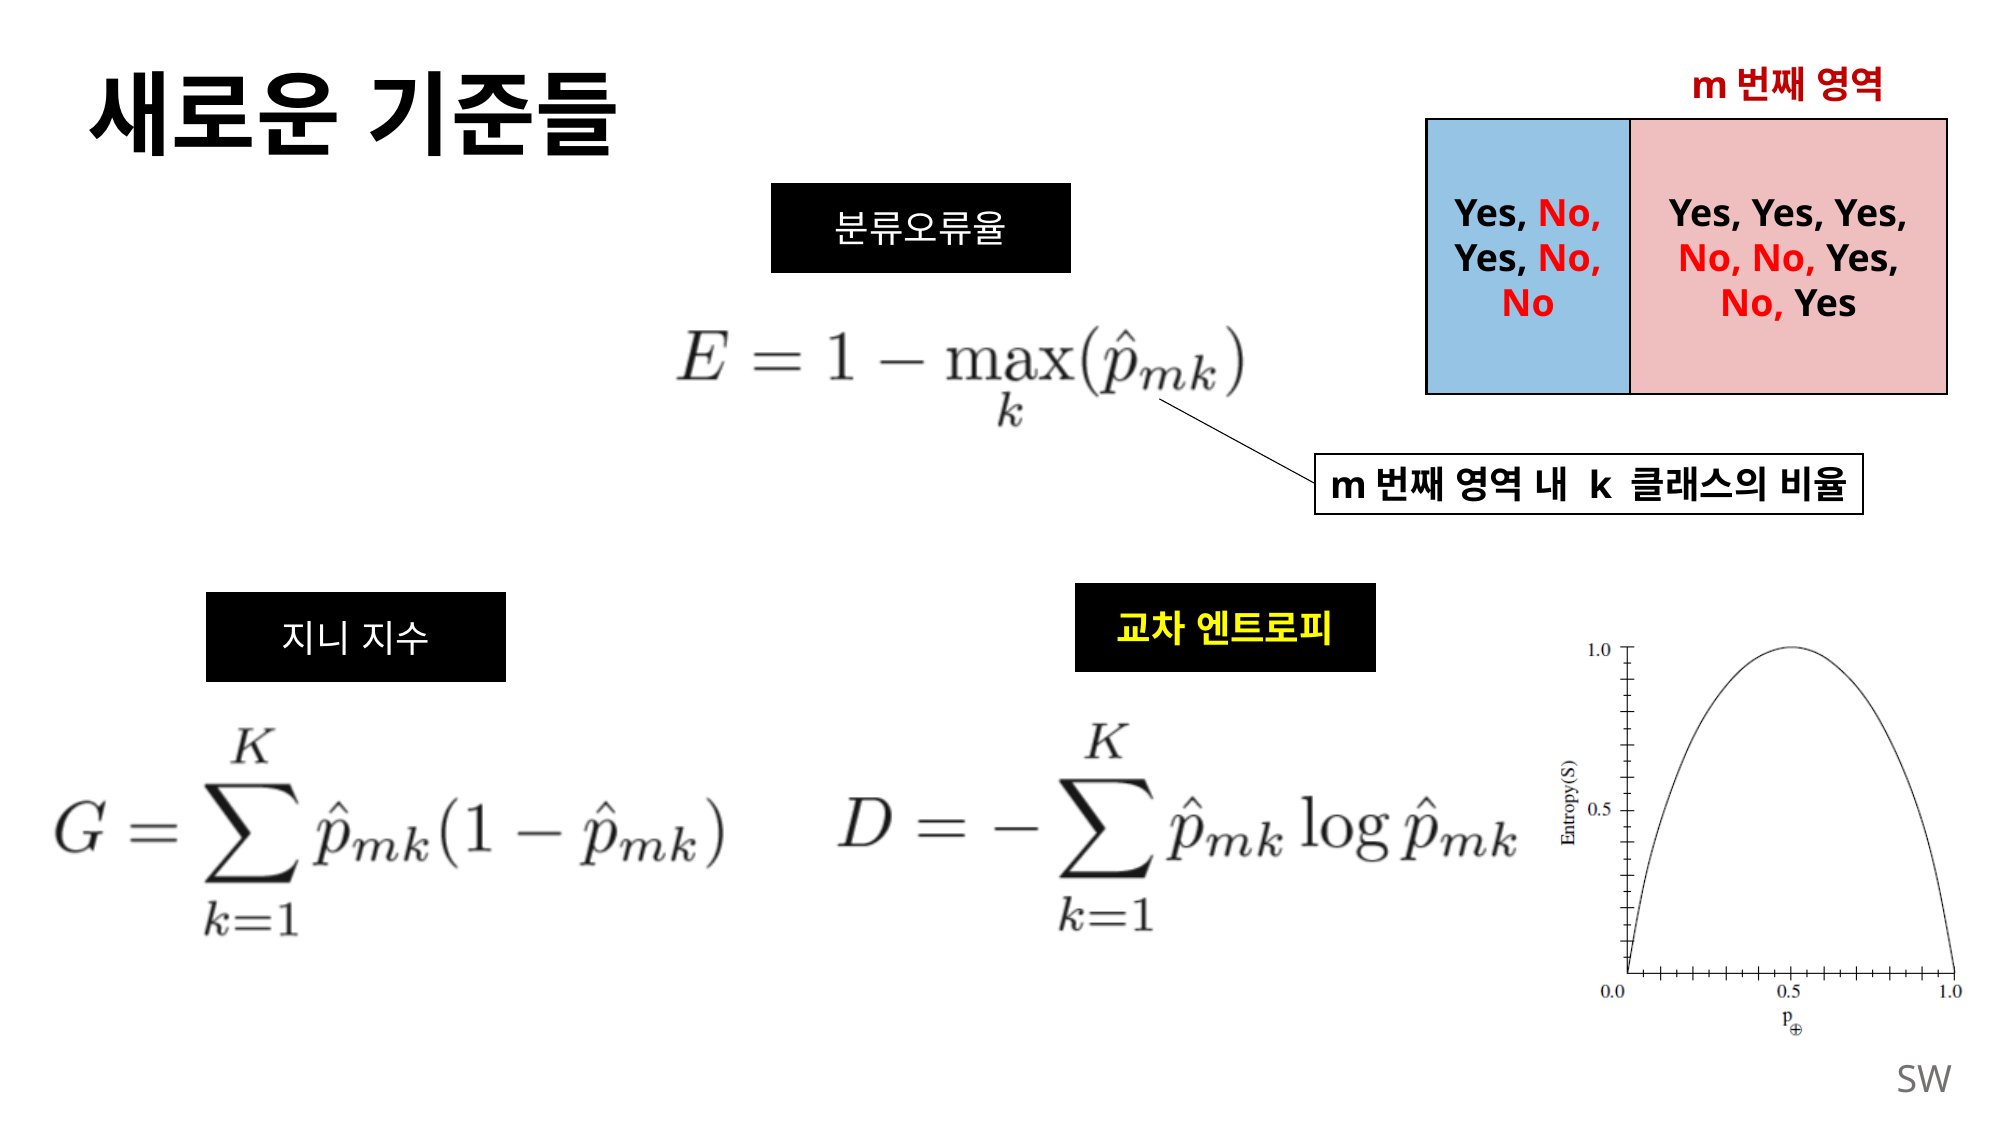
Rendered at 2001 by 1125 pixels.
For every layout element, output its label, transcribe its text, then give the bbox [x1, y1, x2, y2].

text_box 교차 엔트로피 [1075, 583, 1376, 672]
text_box 지니 지수 [206, 592, 506, 682]
text_box Yes, No, Yes, No, No [1425, 118, 1629, 395]
title 새로운 기준들 [72, 10, 1798, 228]
text_box m번째 영역 내 k 클래스의 비율 [1314, 453, 1864, 515]
text_box m번째 영역 [1676, 53, 1901, 113]
picture [817, 710, 1529, 948]
picture [1545, 627, 1970, 1044]
text_box 분류오류율 [771, 183, 1071, 273]
picture [48, 717, 738, 964]
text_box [1159, 398, 1300, 485]
picture [649, 285, 1268, 447]
text_box Yes, Yes, Yes, No, No, Yes, No, Yes [1629, 118, 1948, 395]
